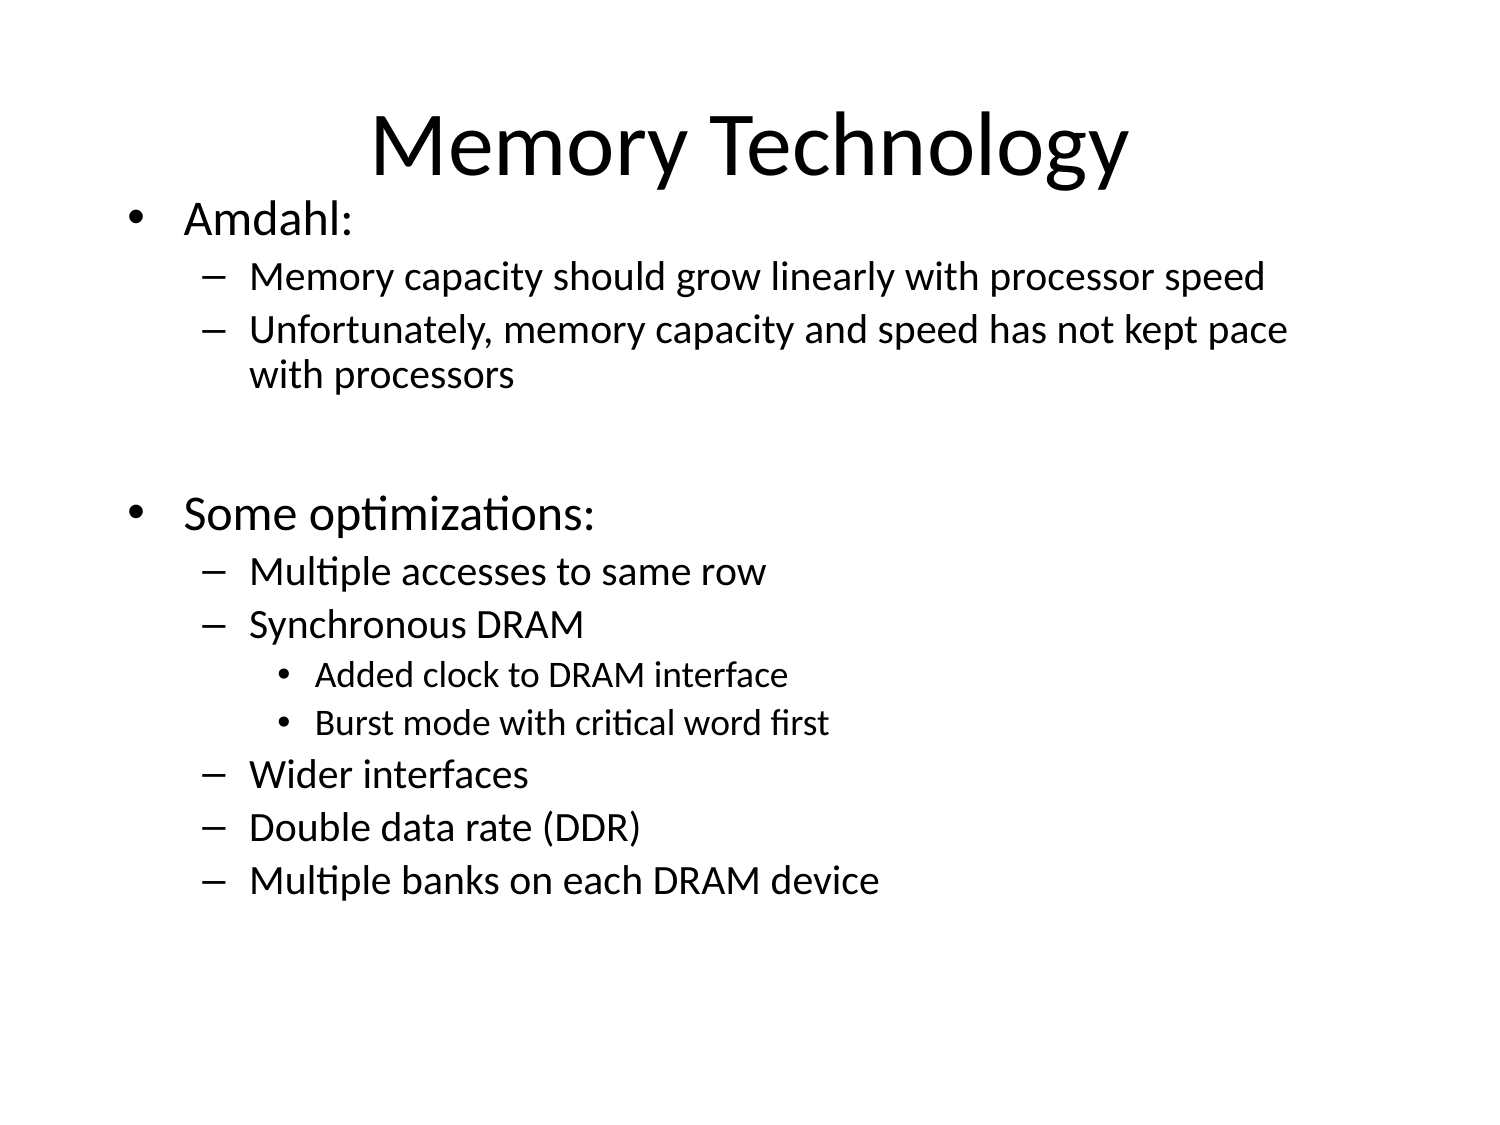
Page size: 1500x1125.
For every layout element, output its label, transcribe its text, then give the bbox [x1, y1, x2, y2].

title Memory Technology [75, 45, 1425, 233]
list Amdahl: Memory capacity should grow linearly with processor speed Unfortunately, memory capacity and speed has not kept pace with processors Some optimizations: Multiple accesses to same row Synchronous DRAM Added clock to DRAM interface Burst mode with critical word first Wider interfaces Double data rate (DDR) Multiple banks on each DRAM device [112, 184, 1388, 1024]
